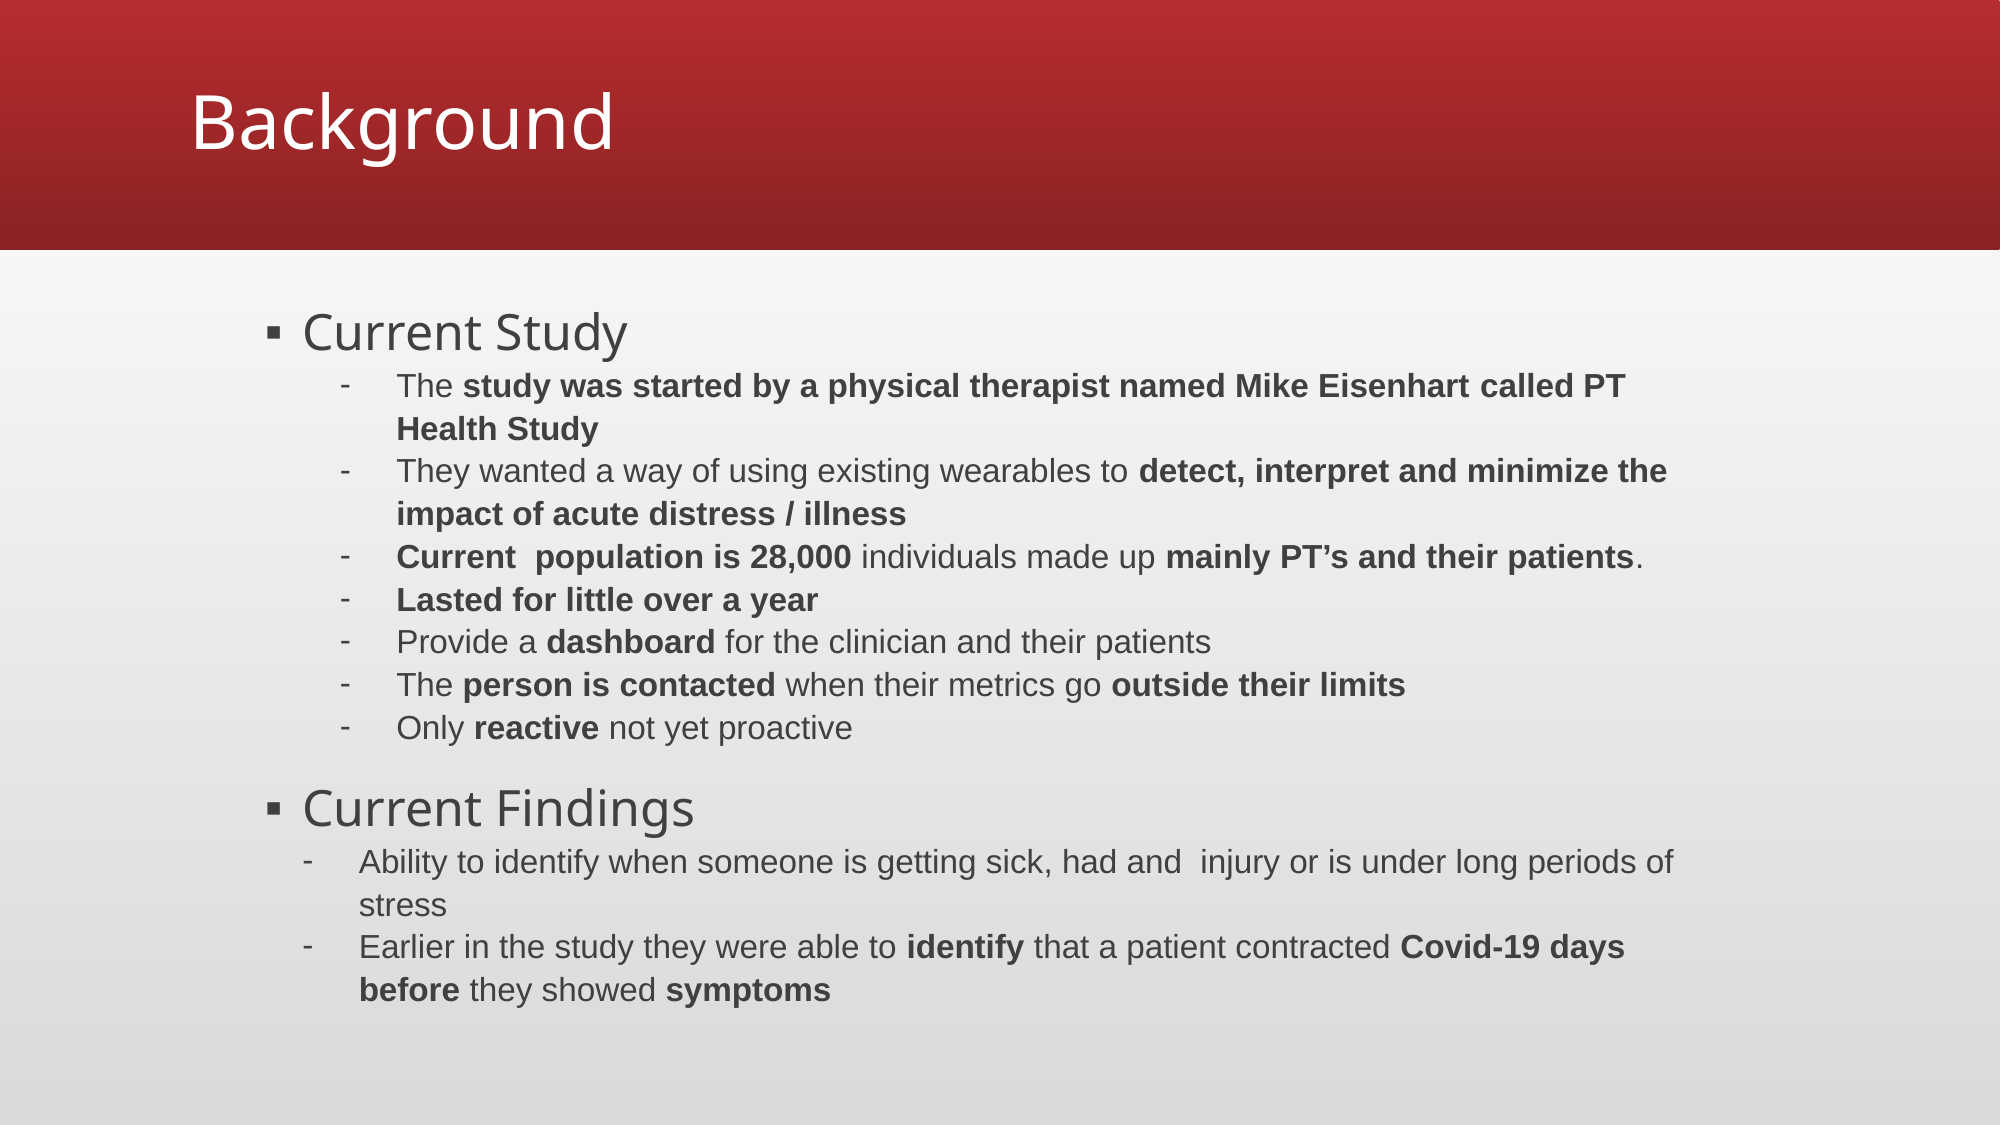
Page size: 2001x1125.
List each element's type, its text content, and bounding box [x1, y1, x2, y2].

title Background [174, 16, 1825, 234]
list Current Study The study was started by a physical therapist named Mike Eisenhart called PT Health Study They wanted a way of using existing wearables to detect, interpret and minimize the impact of acute distress / illness Current population is 28,000 individuals made up mainly PT’s and their patients. Lasted for little over a year Provide a dashboard for the clinician and their patients The person is contacted when their metrics go outside their limits Only reactive not yet proactive Current Findings Ability to identify when someone is getting sick, had and injury or is under long periods of stress Earlier in the study they were able to identify that a patient contracted Covid-19 days before they showed symptoms [249, 299, 1750, 1050]
